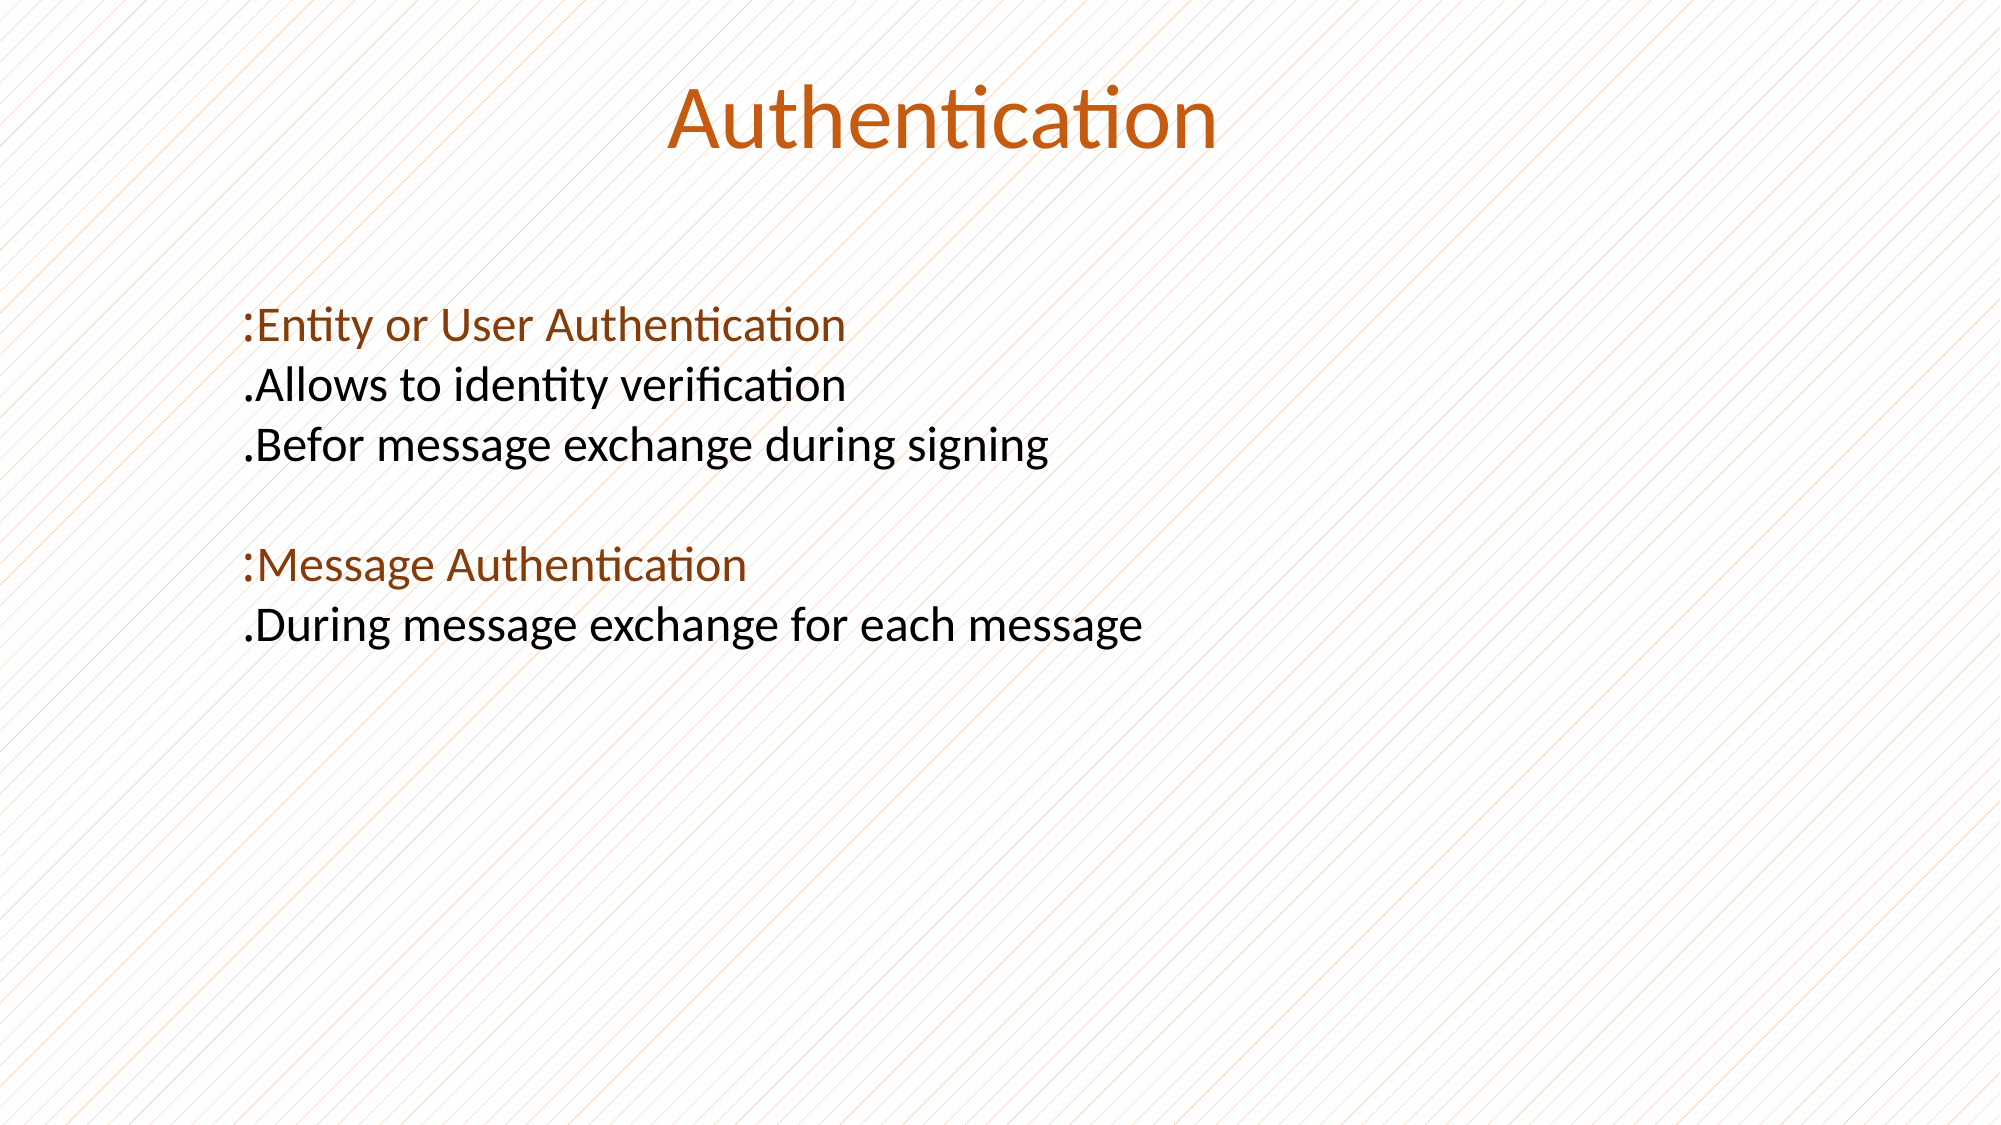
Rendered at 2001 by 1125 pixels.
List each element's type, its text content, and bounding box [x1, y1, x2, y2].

text_box Authentication [227, 49, 1661, 175]
text_box [166, 199, 1880, 261]
text_box Entity or User Authentication: Allows to identity verification. Befor message exchange during signing. Message Authentication: During message exchange for each message. [227, 284, 1861, 659]
